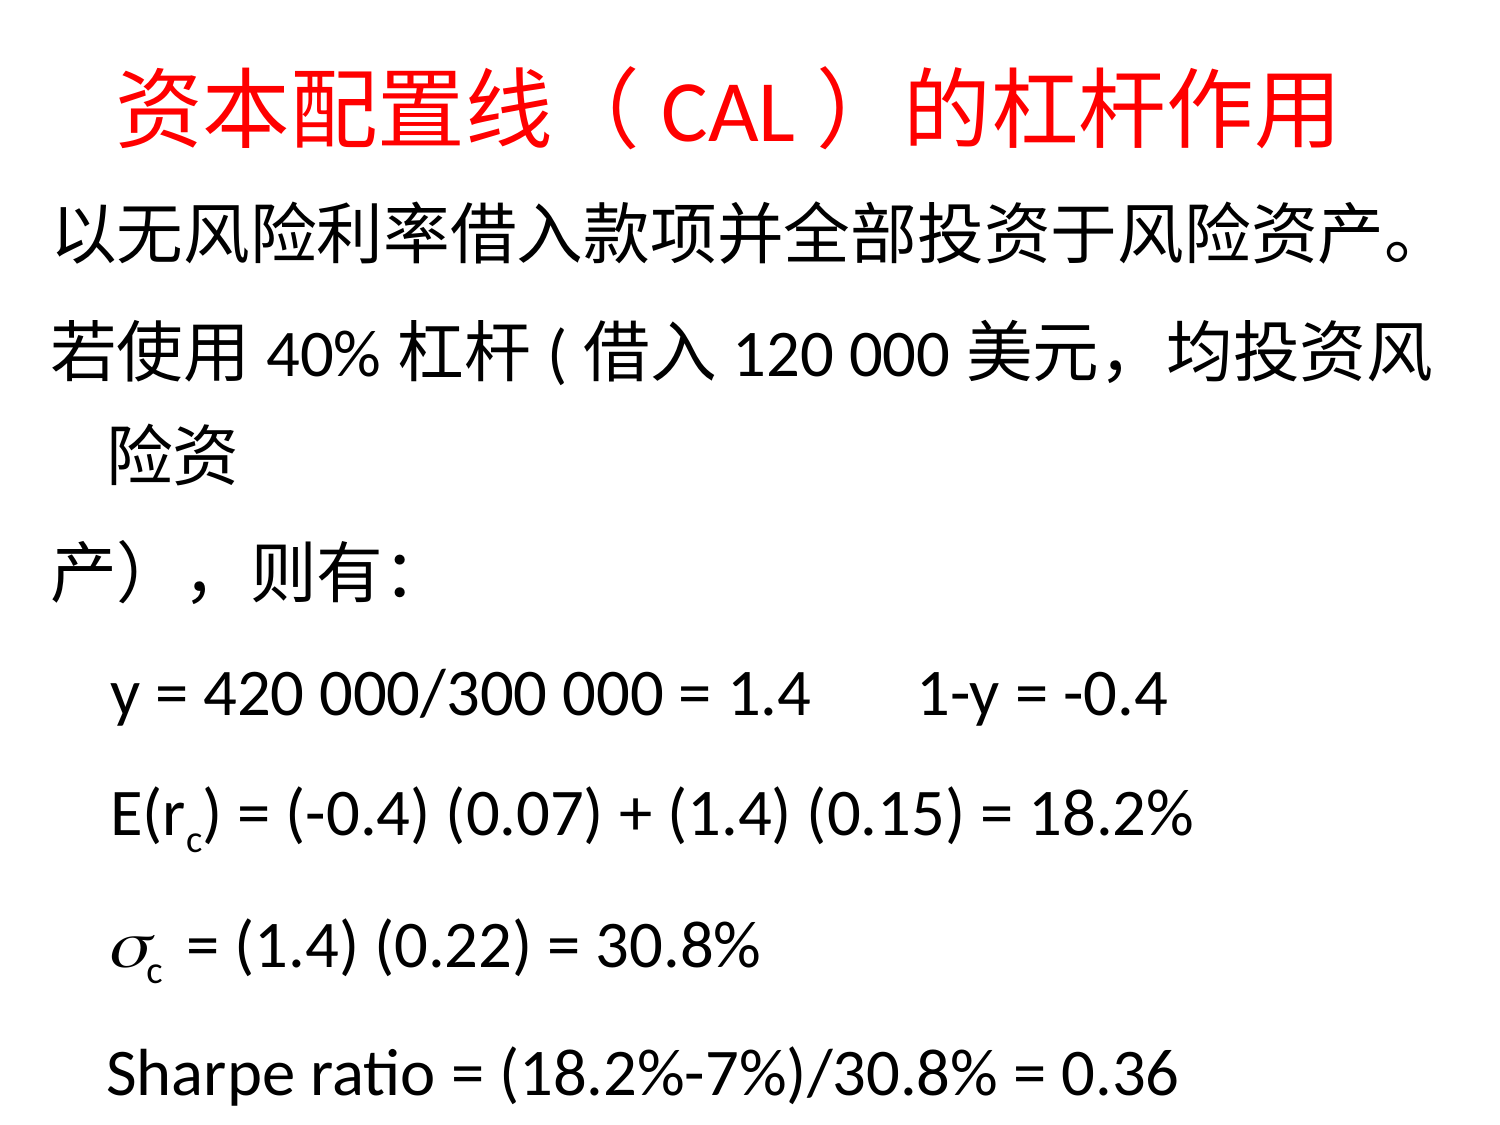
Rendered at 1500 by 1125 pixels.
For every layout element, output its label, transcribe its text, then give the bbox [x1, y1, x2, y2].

title 资本配置线（CAL）的杠杆作用 [0, 31, 1378, 181]
list 以无风险利率借入款项并全部投资于风险资产。 若使用40%杠杆(借入120 000美元，均投资风险资 产），则有： y = 420 000/300 000 = 1.4 1-y = -0.4 E(rc) = (-0.4) (0.07) + (1.4) (0.15) = 18.2% c = (1.4) (0.22) = 30.8% Sharpe ratio = (18.2%-7%)/30.8% = 0.36 [35, 160, 1500, 1125]
